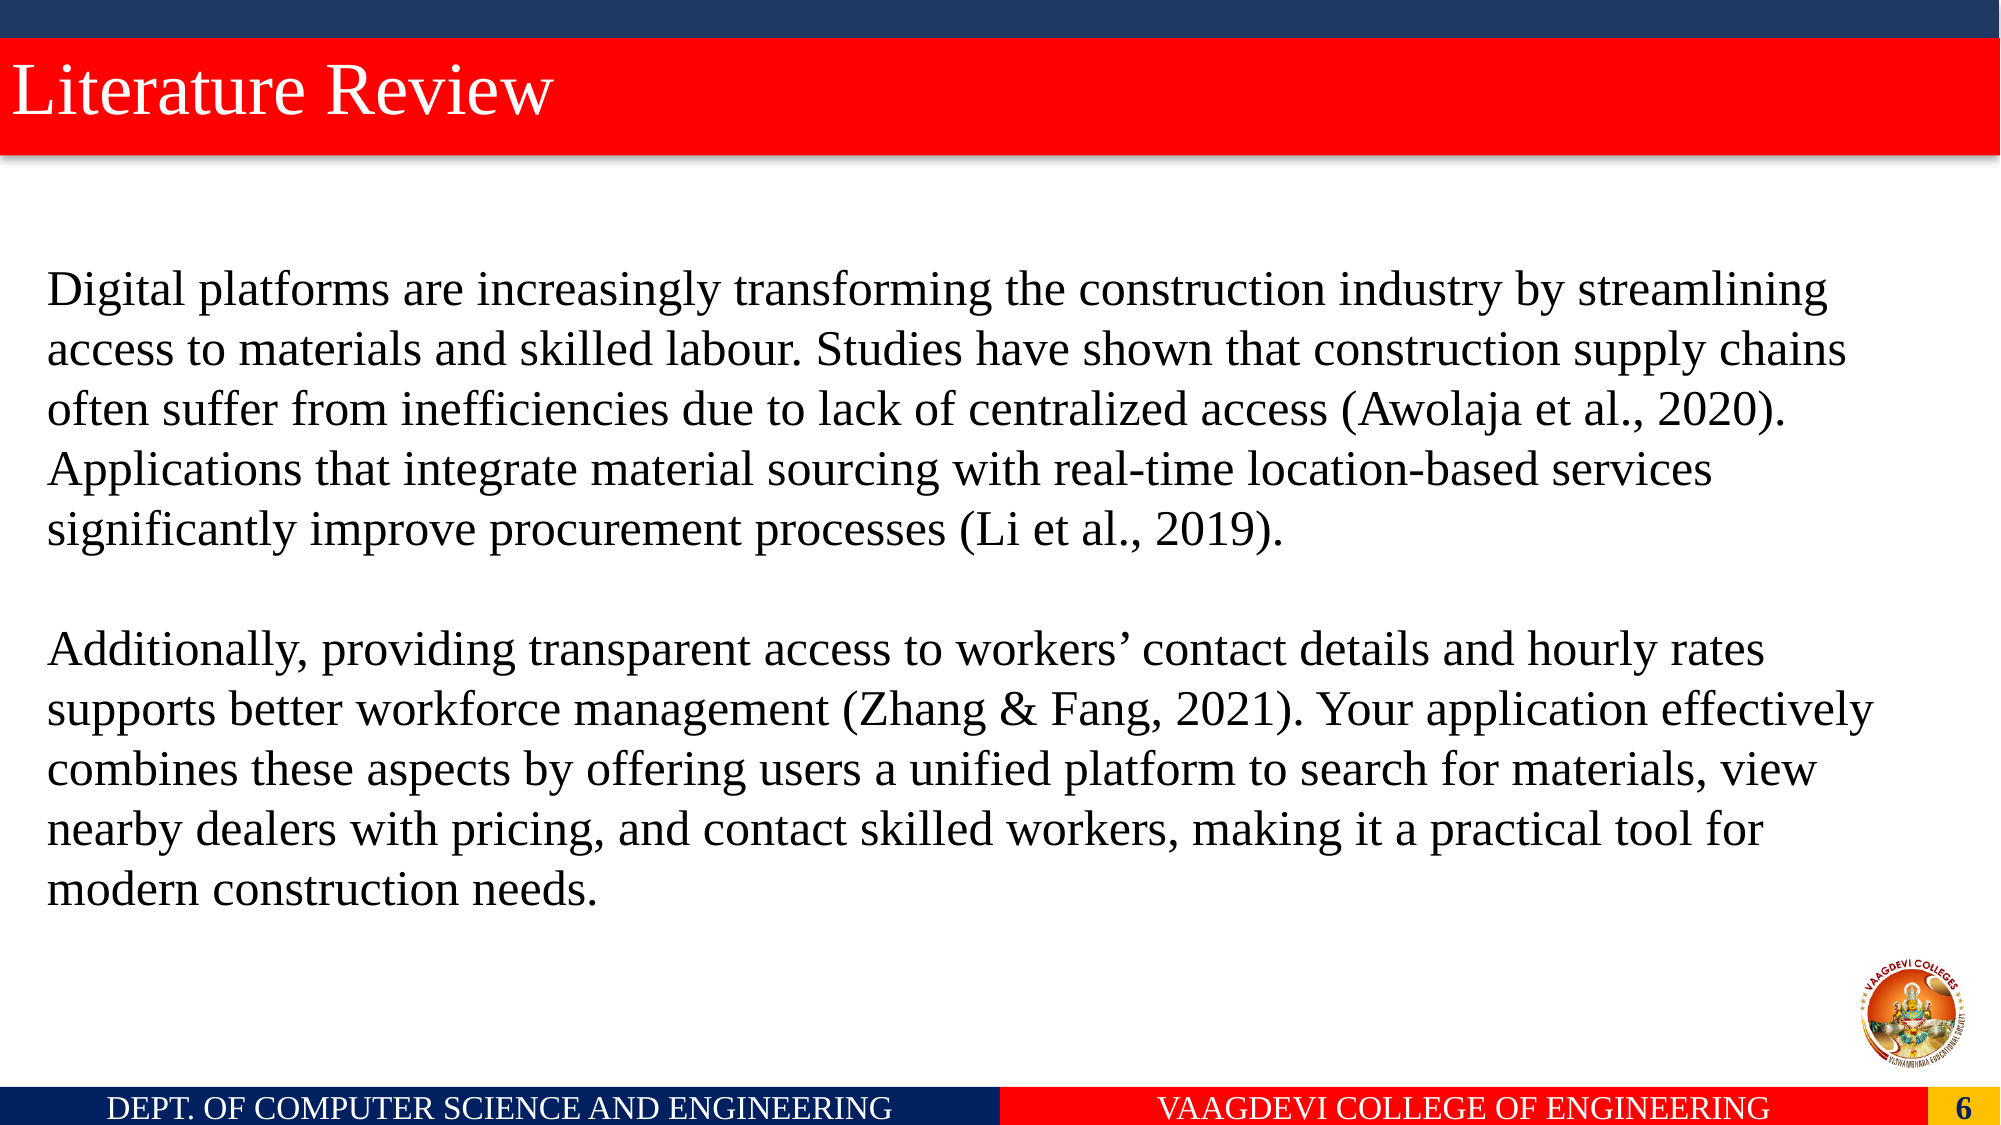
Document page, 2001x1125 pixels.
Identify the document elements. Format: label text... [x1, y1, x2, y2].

title Literature Review [0, 38, 2000, 156]
picture [1859, 950, 1968, 1076]
text_box Digital platforms are increasingly transforming the construction industry by streamlining access to materials and skilled labour. Studies have shown that construction supply chains often suffer from inefficiencies due to lack of centralized access (Awolaja et al., 2020). Applications that integrate material sourcing with real-time location-based services significantly improve procurement processes (Li et al., 2019). Additionally, providing transparent access to workers’ contact details and hourly rates supports better workforce management (Zhang & Fang, 2021). Your application effectively combines these aspects by offering users a unified platform to search for materials, view nearby dealers with pricing, and contact skilled workers, making it a practical tool for modern construction needs. [32, 248, 1903, 923]
